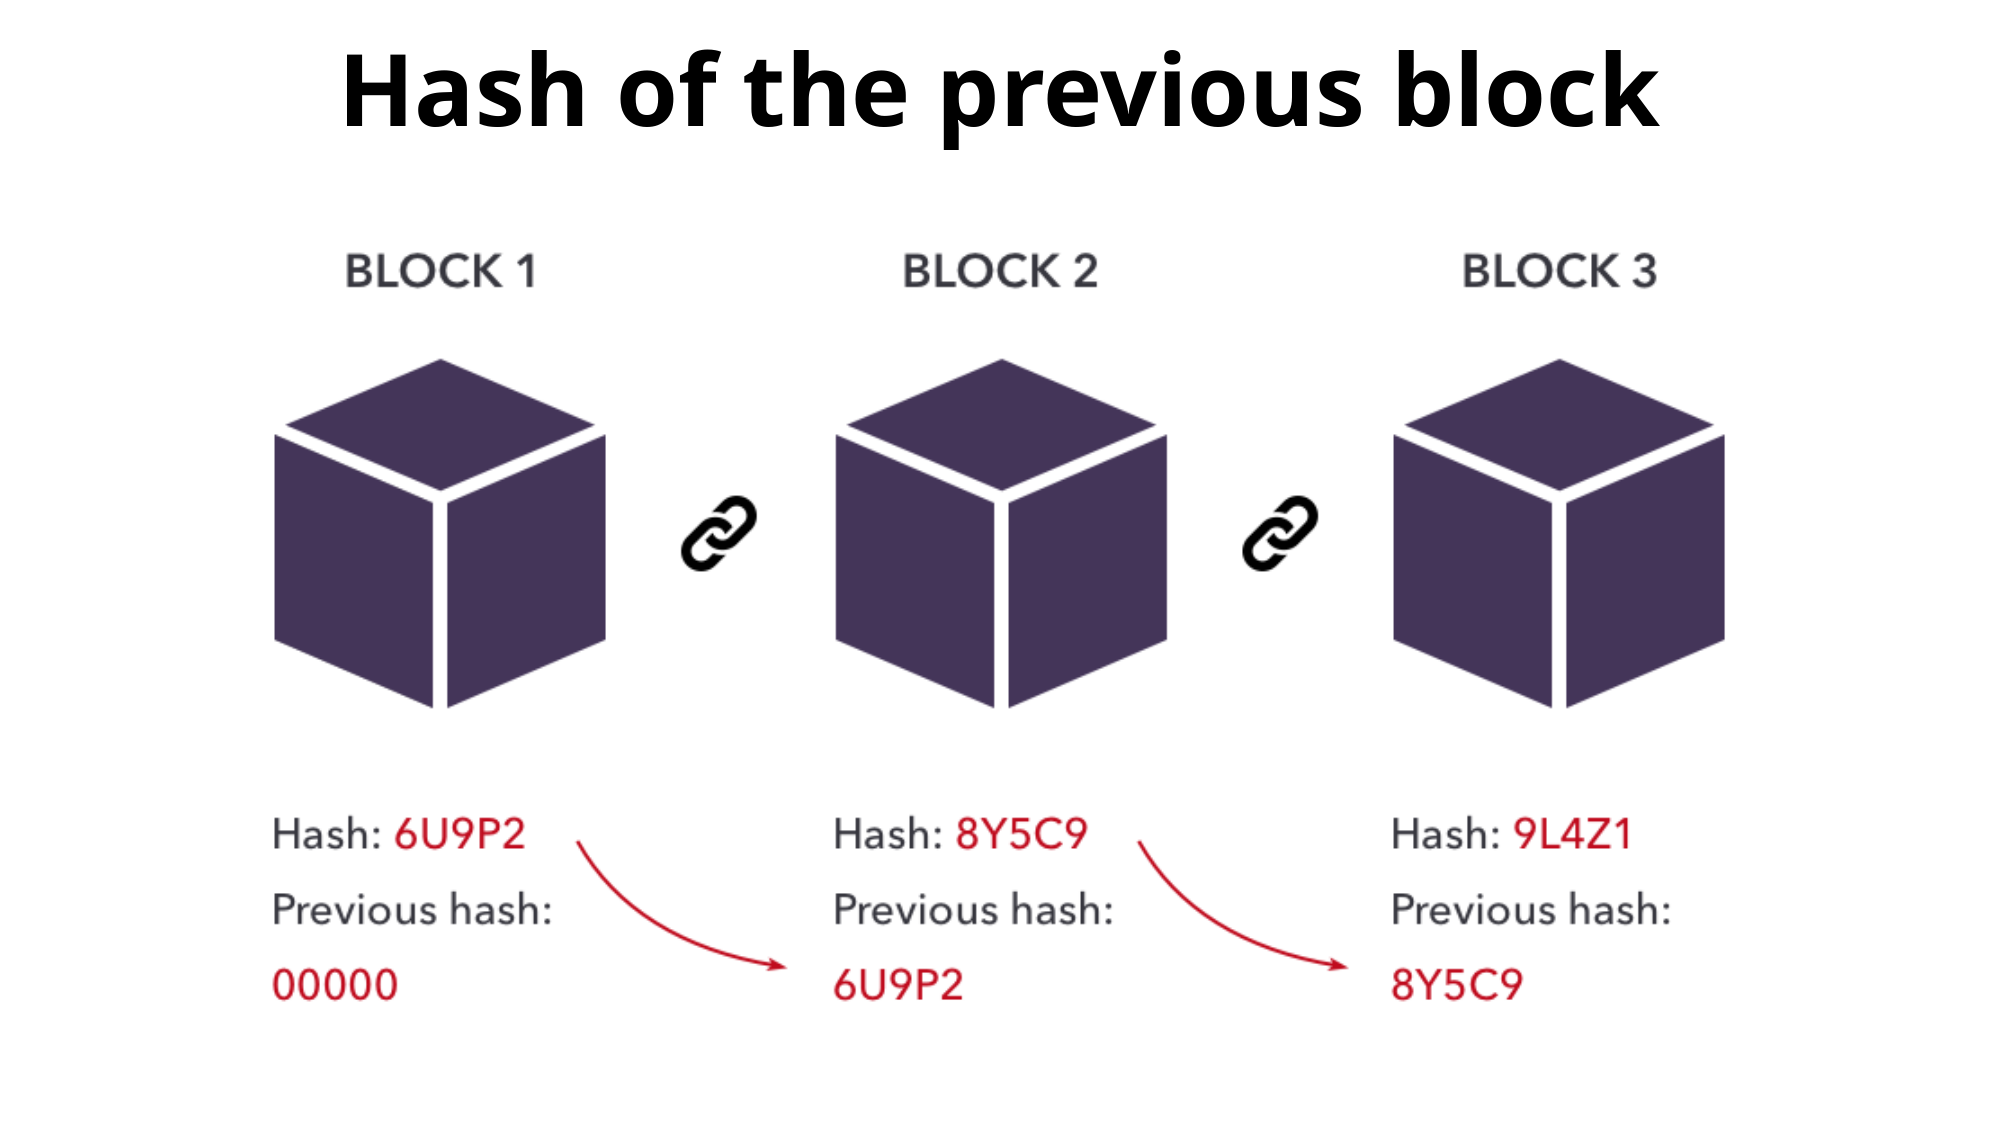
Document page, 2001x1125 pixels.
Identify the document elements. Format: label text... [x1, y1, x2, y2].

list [203, 219, 1797, 1036]
title Hash of the previous block [137, 18, 1863, 169]
